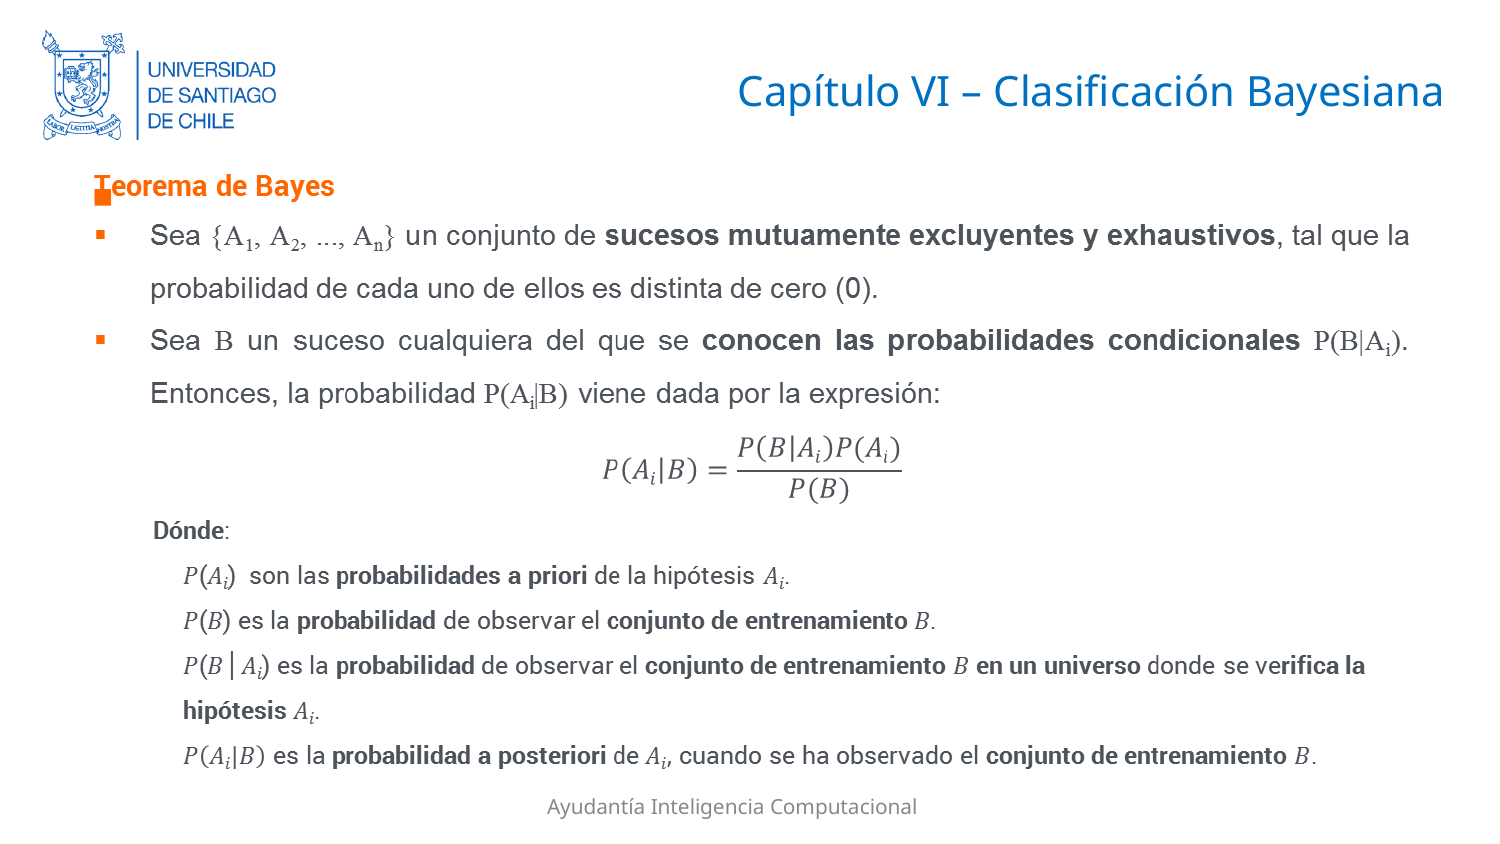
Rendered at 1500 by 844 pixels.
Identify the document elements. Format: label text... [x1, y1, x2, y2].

footer Ayudantía Inteligencia Computacional [307, 776, 1158, 836]
list [76, 156, 1427, 788]
picture [29, 20, 289, 151]
title Capítulo VI – Clasificación Bayesiana [312, 43, 1461, 137]
